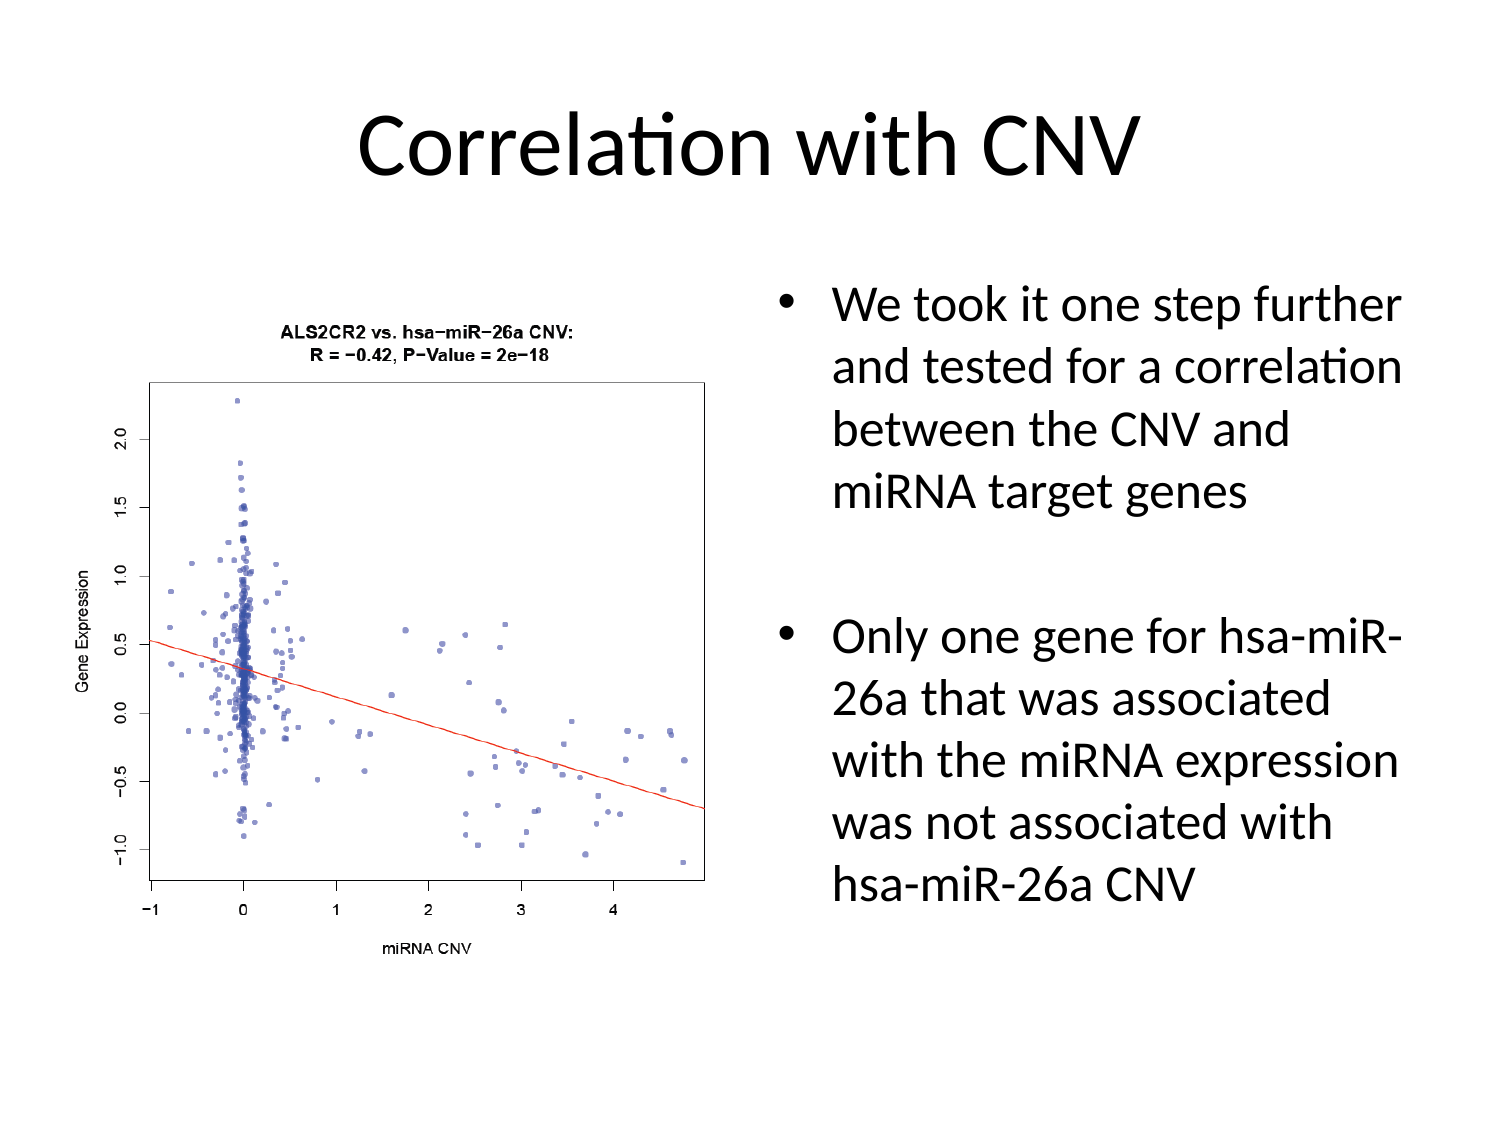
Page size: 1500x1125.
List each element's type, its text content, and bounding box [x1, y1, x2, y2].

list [74, 303, 738, 965]
title Correlation with CNV [75, 45, 1425, 233]
list We took it one step further and tested for a correlation between the CNV and miRNA target genes Only one gene for hsa-miR-26a that was associated with the miRNA expression was not associated with hsa-miR-26a CNV [762, 262, 1425, 1005]
